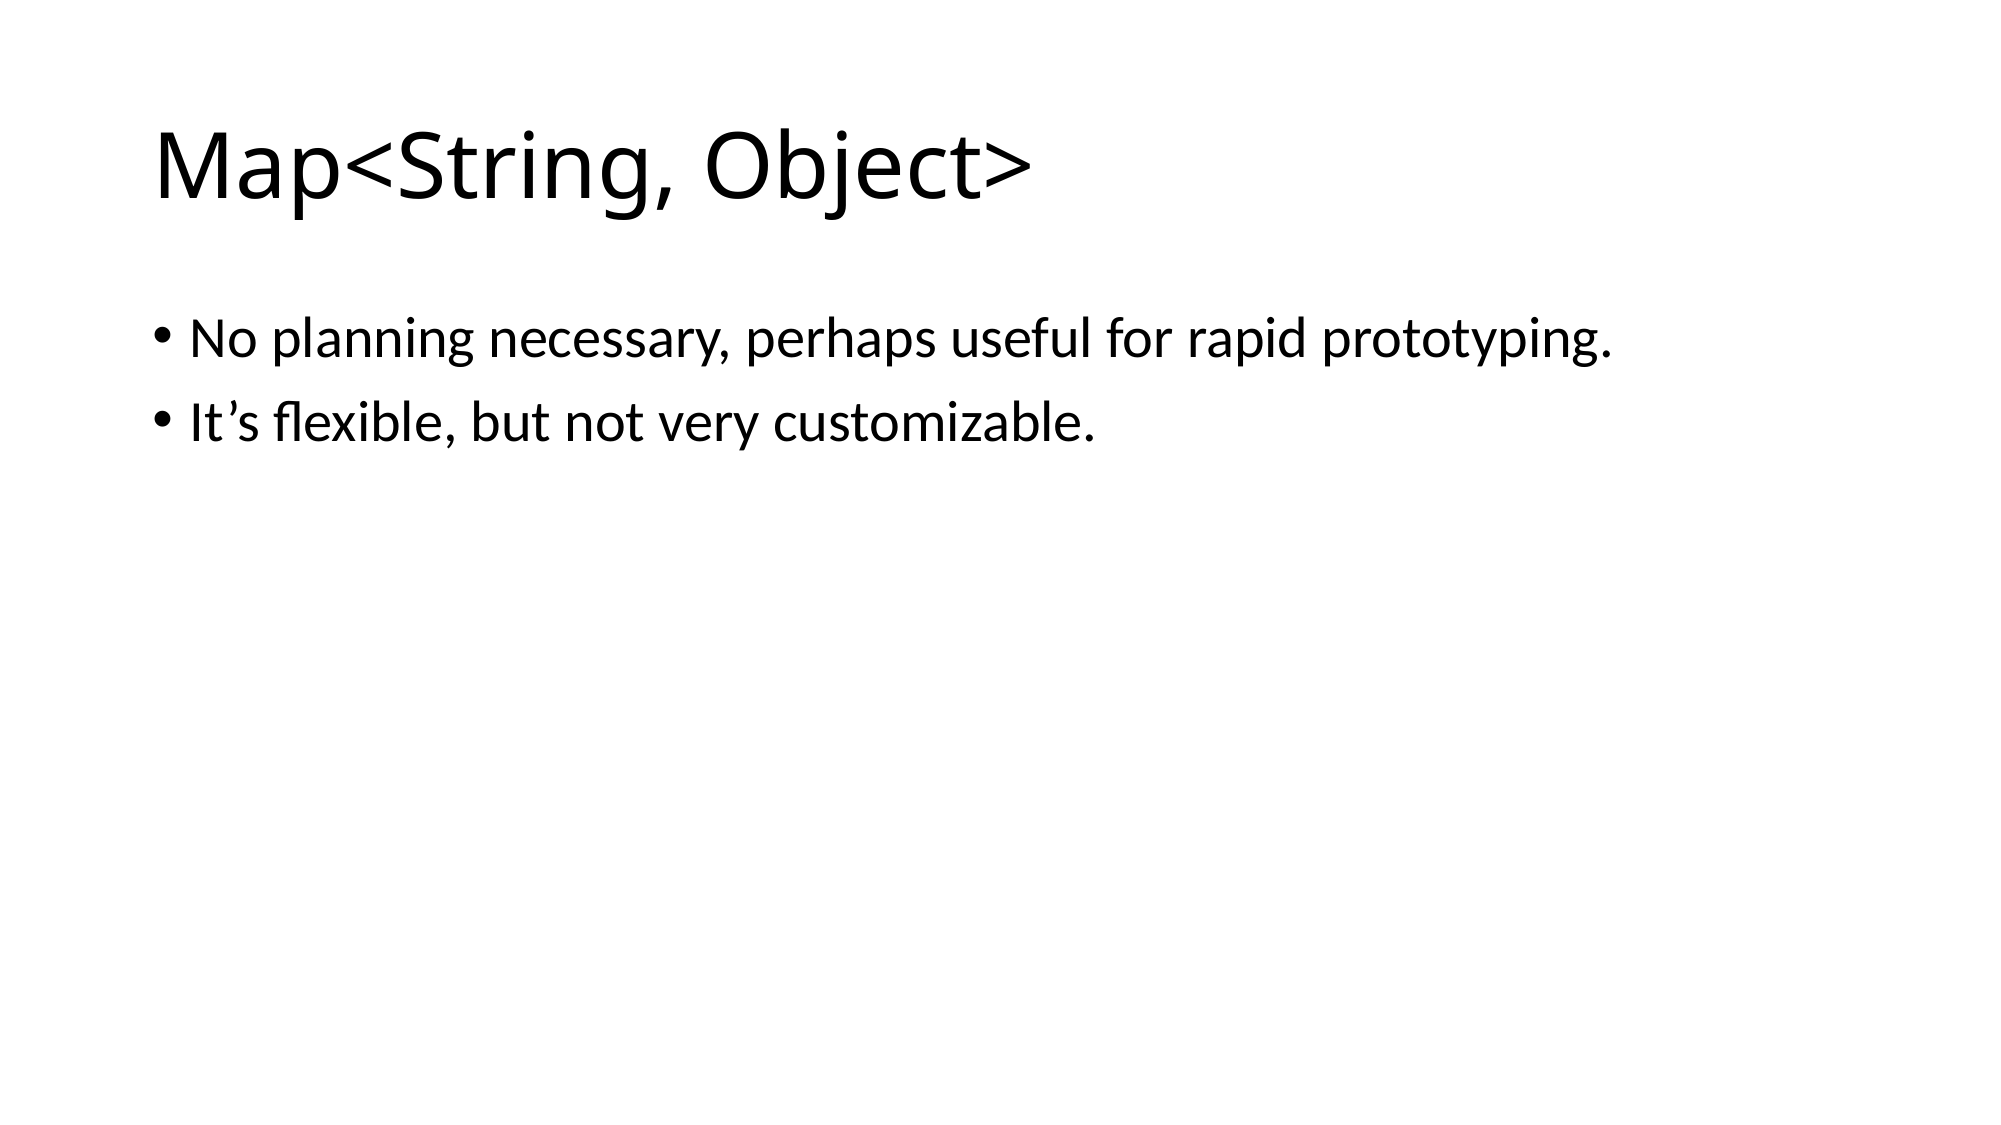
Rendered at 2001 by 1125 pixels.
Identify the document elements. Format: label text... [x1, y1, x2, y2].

list No planning necessary, perhaps useful for rapid prototyping. It’s flexible, but not very customizable. [137, 299, 1863, 1014]
title Map<String, Object> [137, 59, 1863, 278]
